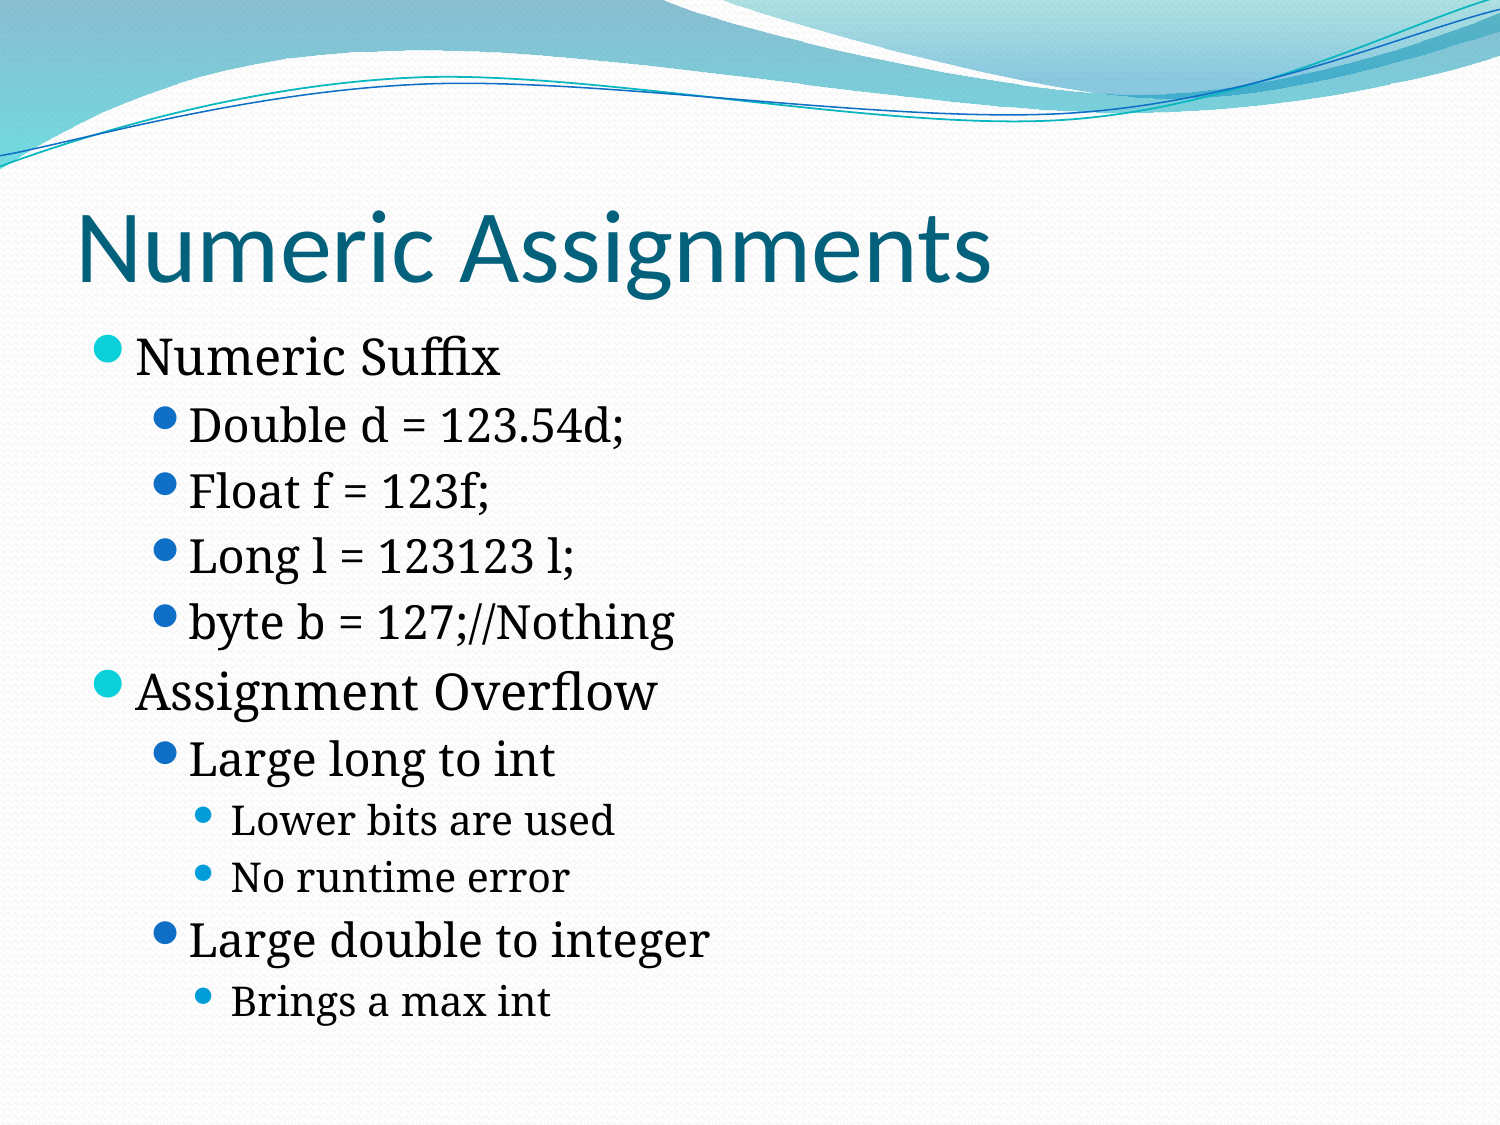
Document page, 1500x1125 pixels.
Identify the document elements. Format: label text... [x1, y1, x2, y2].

list Numeric Suffix Double d = 123.54d; Float f = 123f; Long l = 123123 l; byte b = 127;//Nothing Assignment Overflow Large long to int Lower bits are used No runtime error Large double to integer Brings a max int [75, 317, 1425, 1038]
title Numeric Assignments [75, 115, 1425, 303]
